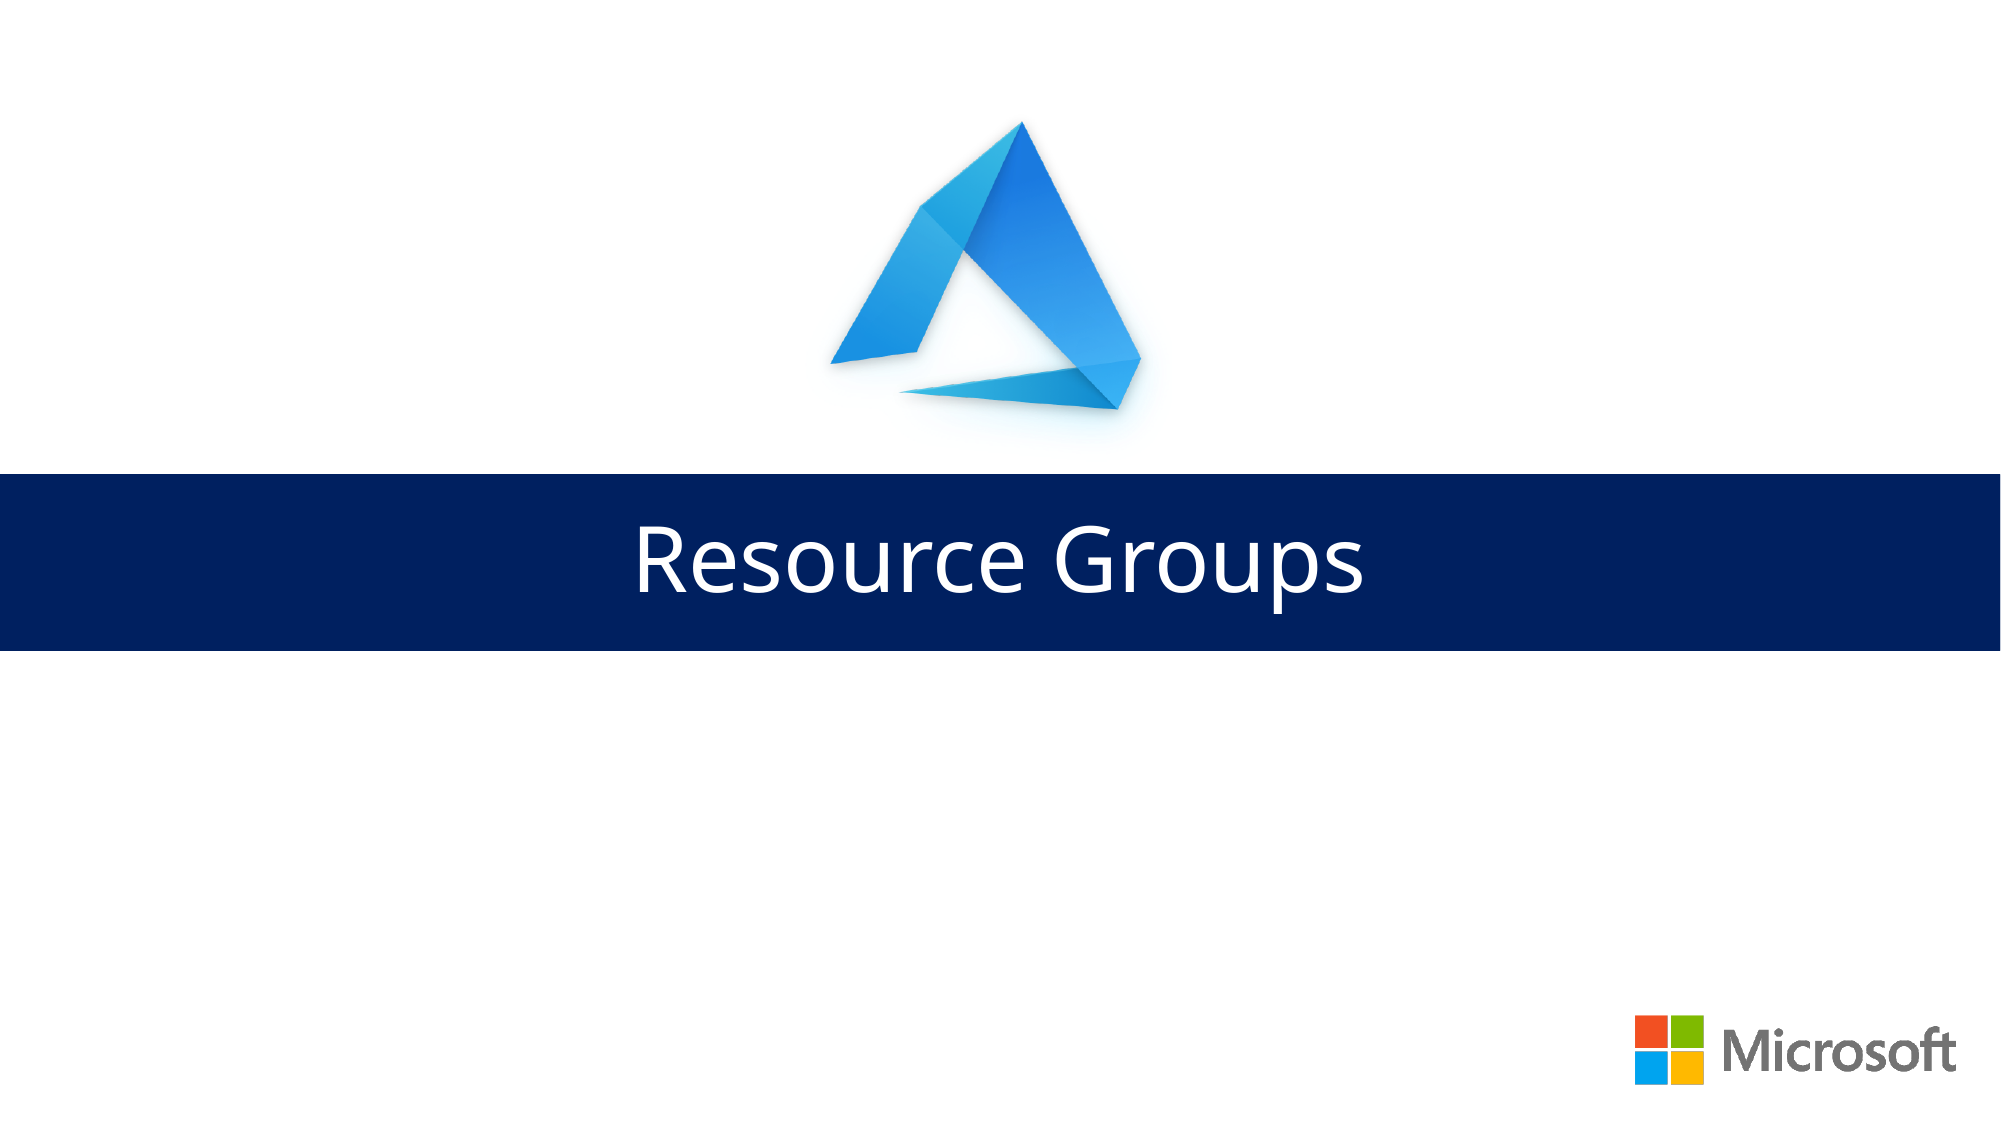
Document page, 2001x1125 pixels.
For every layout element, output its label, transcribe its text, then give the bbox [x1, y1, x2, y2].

picture [1590, 974, 2000, 1125]
picture [799, 92, 1172, 465]
title Resource Groups [0, 515, 2000, 610]
